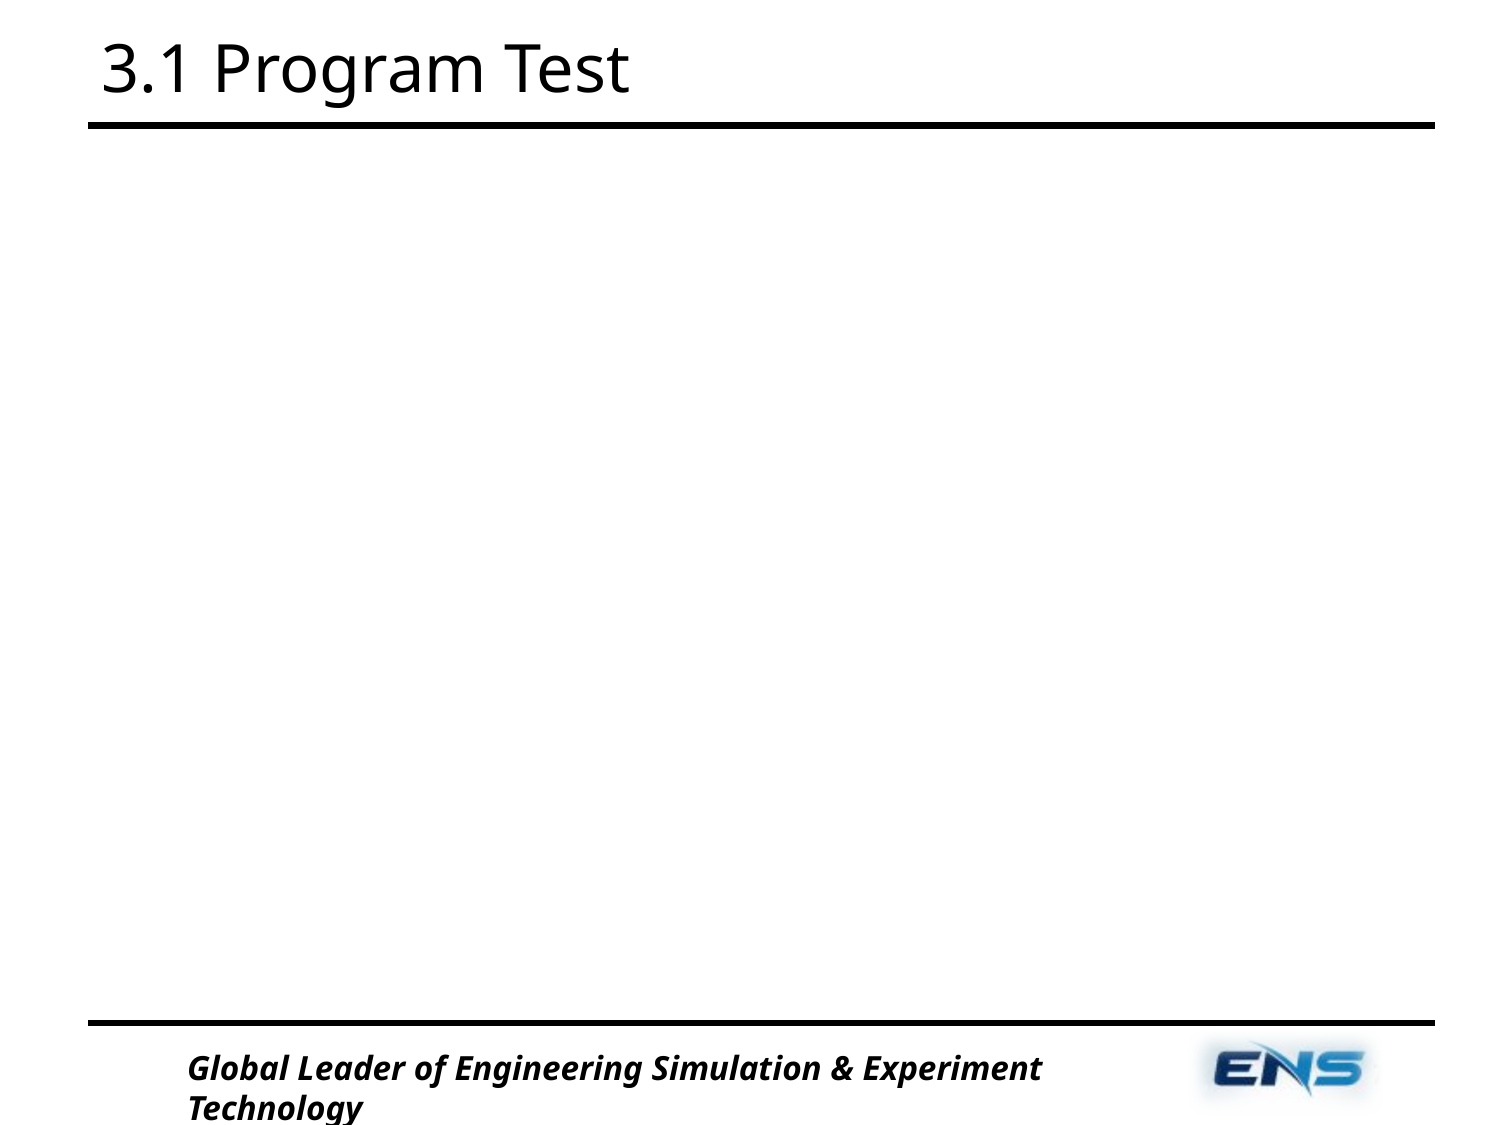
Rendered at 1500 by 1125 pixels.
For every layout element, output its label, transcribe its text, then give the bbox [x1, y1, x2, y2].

picture [1217, 1058, 1354, 1088]
title 3.1 Program Test [86, 22, 1436, 114]
